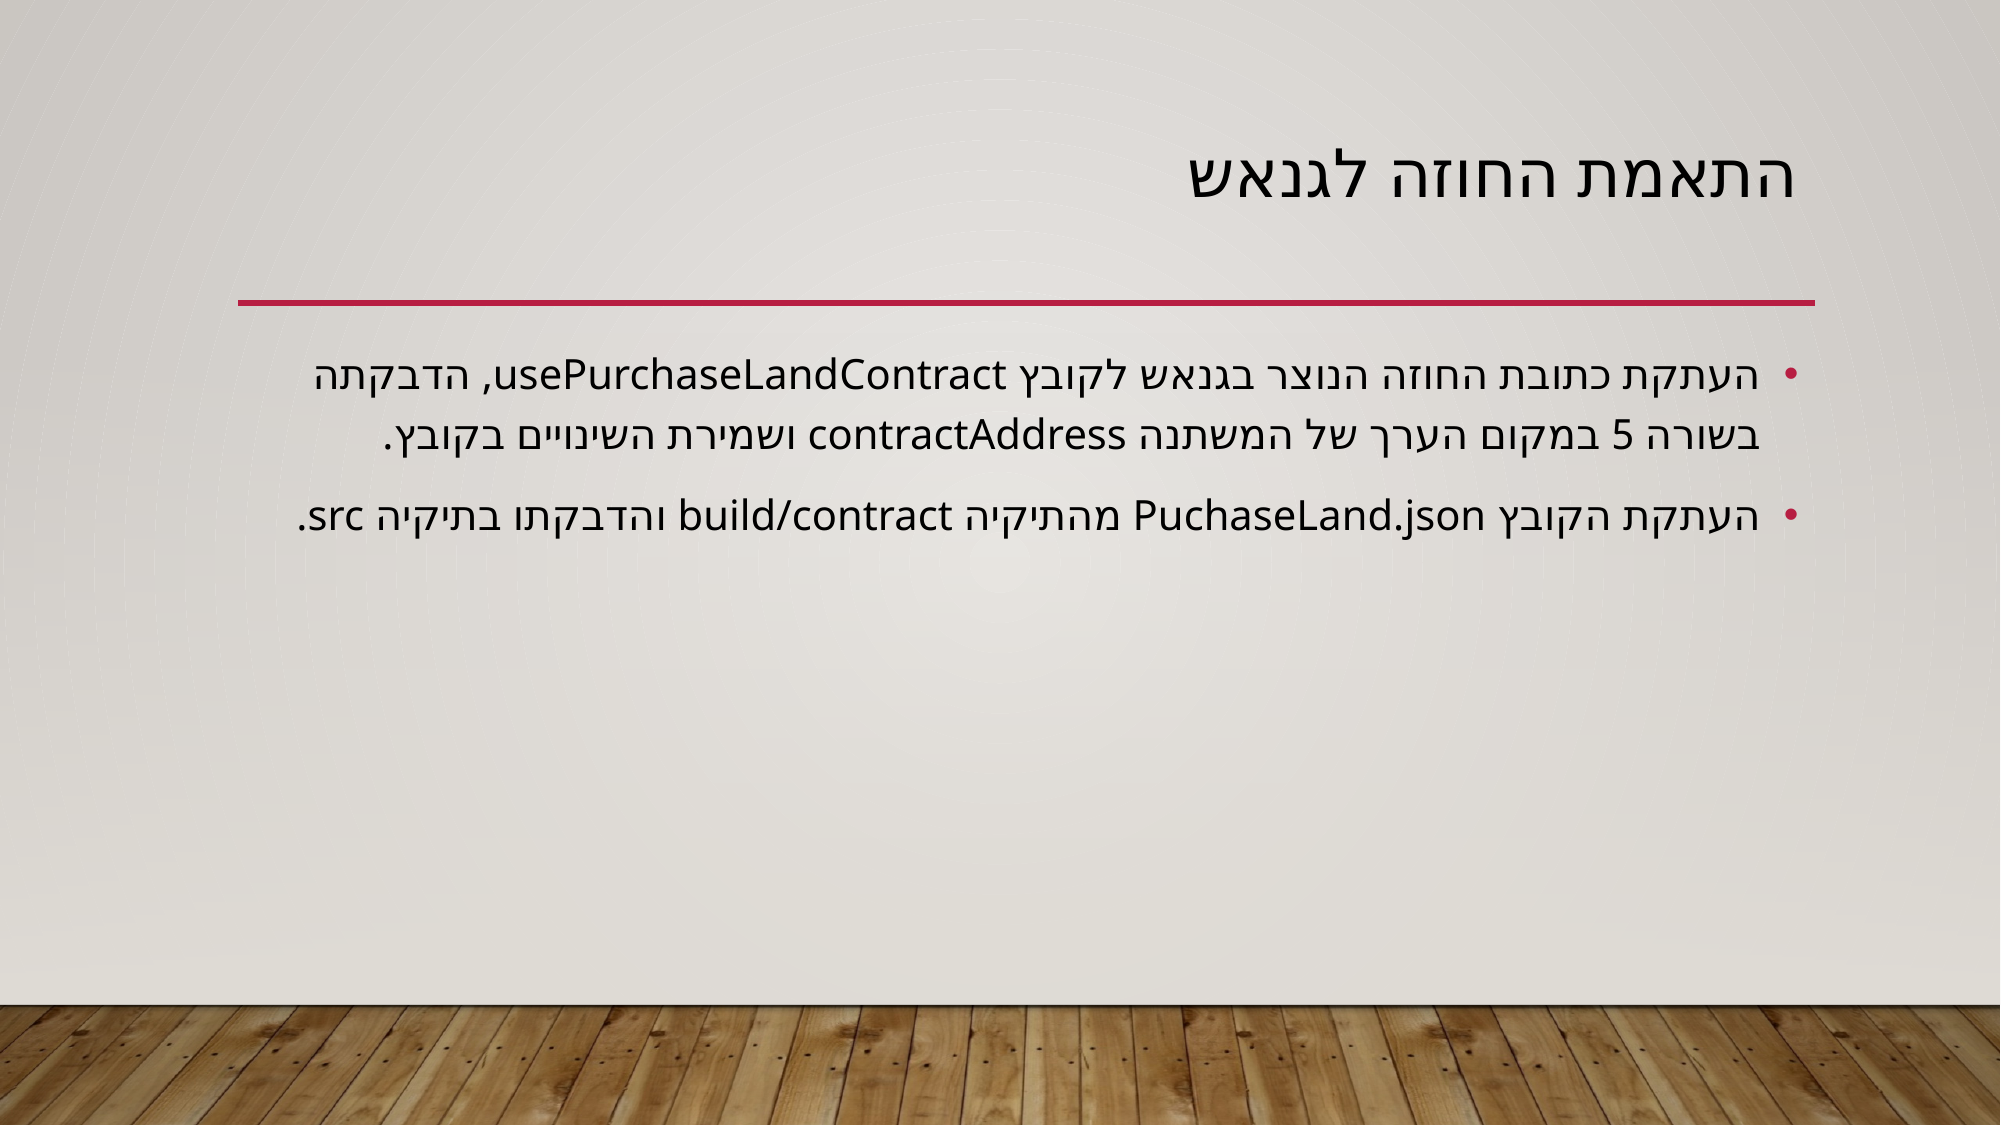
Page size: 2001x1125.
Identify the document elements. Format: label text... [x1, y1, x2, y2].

title התאמת החוזה לגנאש [238, 131, 1814, 305]
picture [0, 1005, 2000, 1125]
list העתקת כתובת החוזה הנוצר בגנאש לקובץ usePurchaseLandContract, הדבקתה בשורה 5 במקום הערך של המשתנה contractAddress ושמירת השינויים בקובץ. העתקת הקובץ PuchaseLand.json מהתיקיה build/contract והדבקתו בתיקיה src. [238, 330, 1814, 897]
